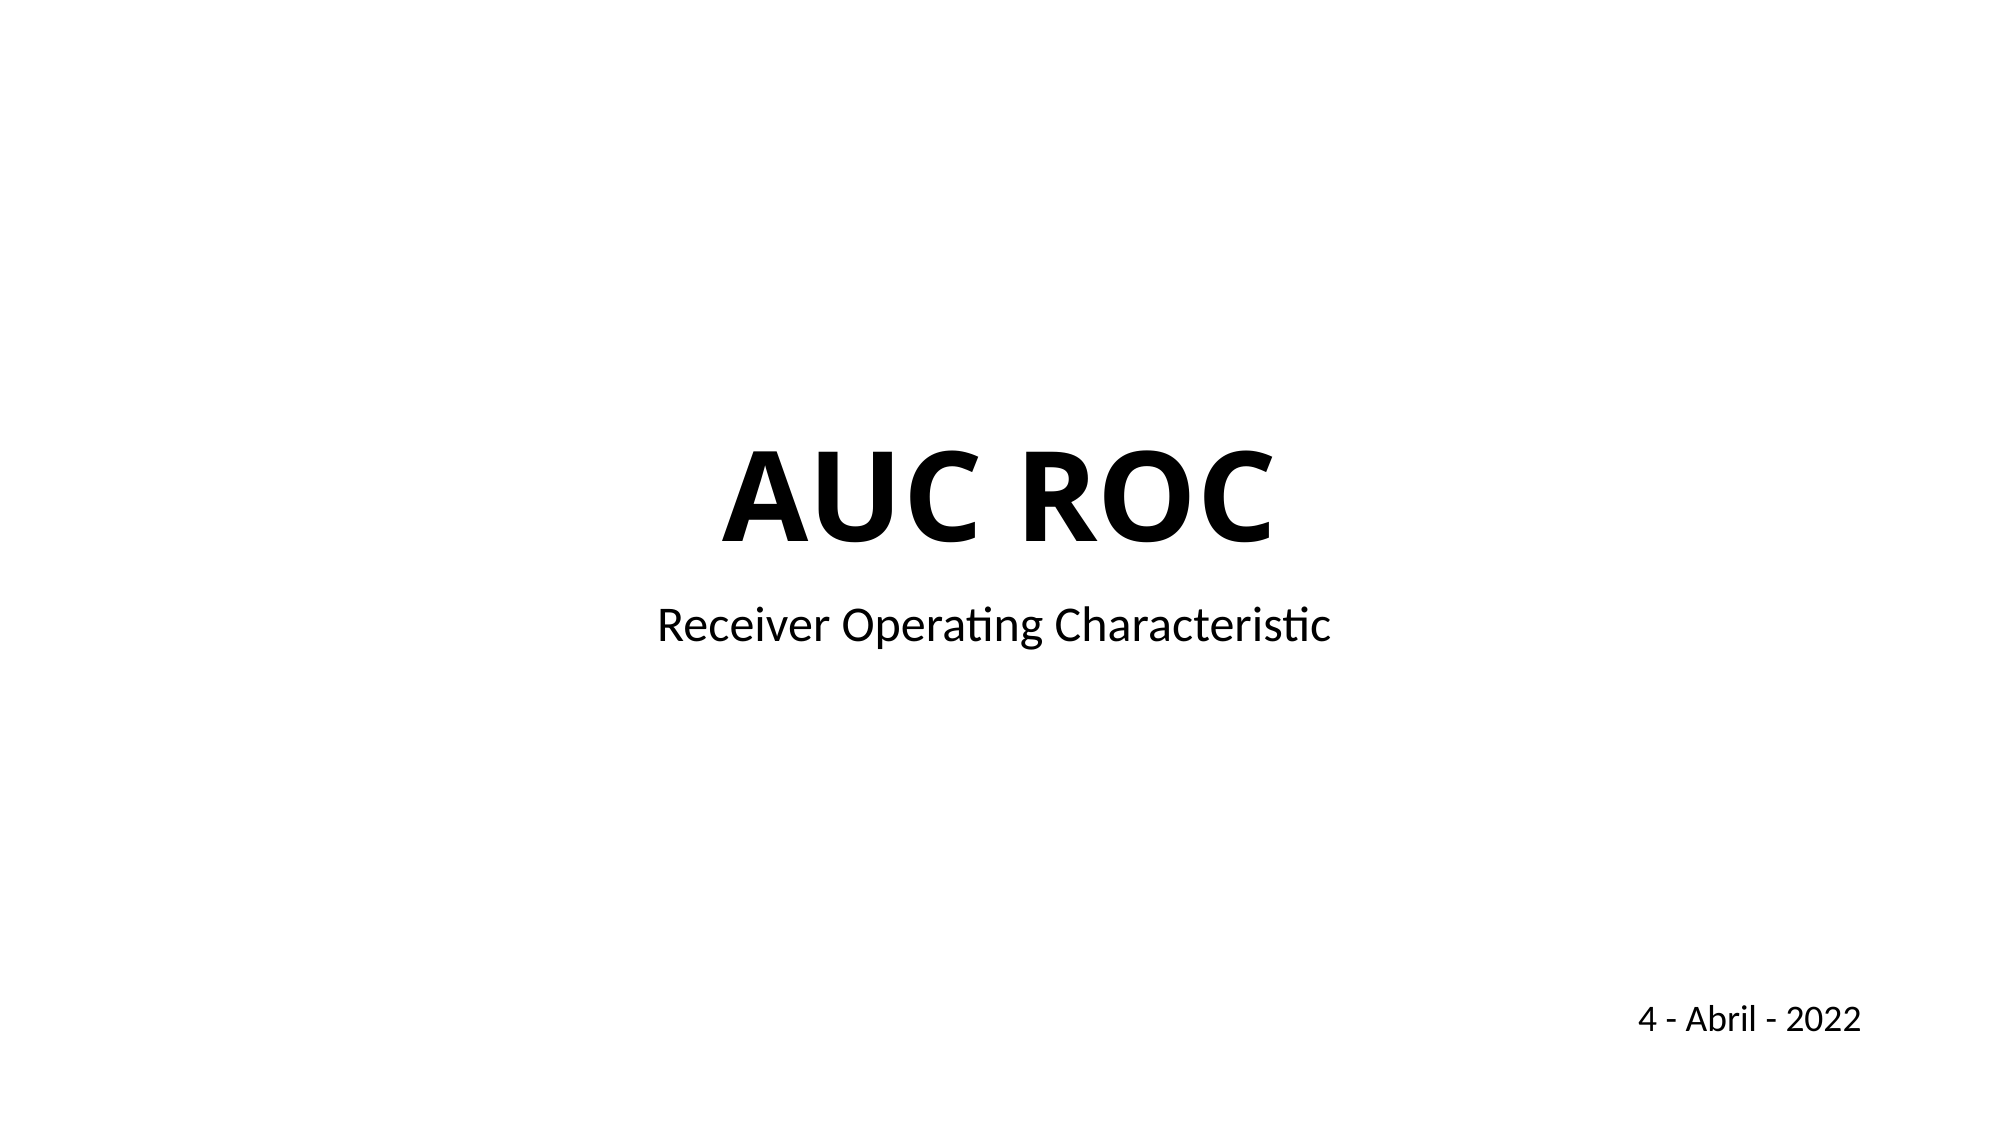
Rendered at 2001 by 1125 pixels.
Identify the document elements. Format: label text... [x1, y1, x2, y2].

subtitle Receiver Operating Characteristic [249, 590, 1750, 863]
title AUC ROC [249, 184, 1750, 576]
text_box 4 - Abril - 2022 [1623, 986, 1877, 1046]
